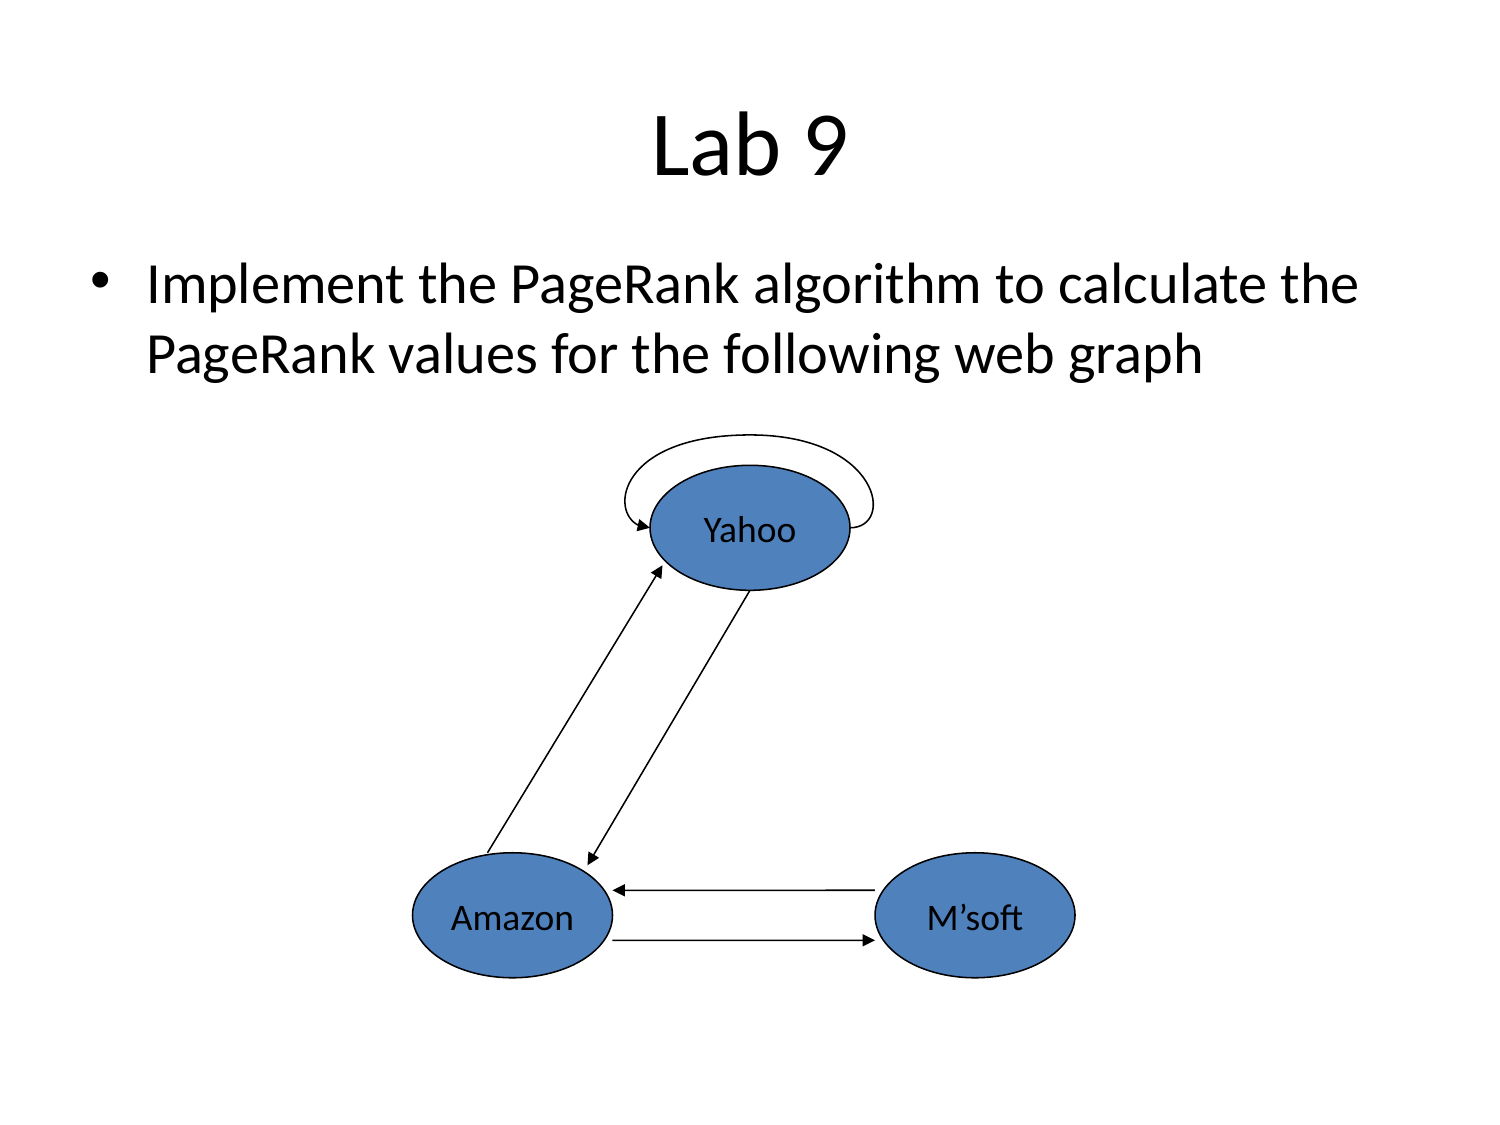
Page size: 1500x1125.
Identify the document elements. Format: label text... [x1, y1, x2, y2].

text_box Yahoo [650, 465, 850, 527]
list Implement the PageRank algorithm to calculate the PageRank values for the following web graph [75, 237, 1425, 980]
text_box Yahoo [650, 533, 850, 591]
text_box [587, 590, 751, 866]
text_box [487, 565, 663, 853]
text_box Amazon [412, 852, 613, 978]
text_box M’soft [875, 852, 1076, 978]
title Lab 9 [75, 45, 1425, 233]
text_box [612, 884, 875, 897]
text_box [612, 934, 875, 947]
